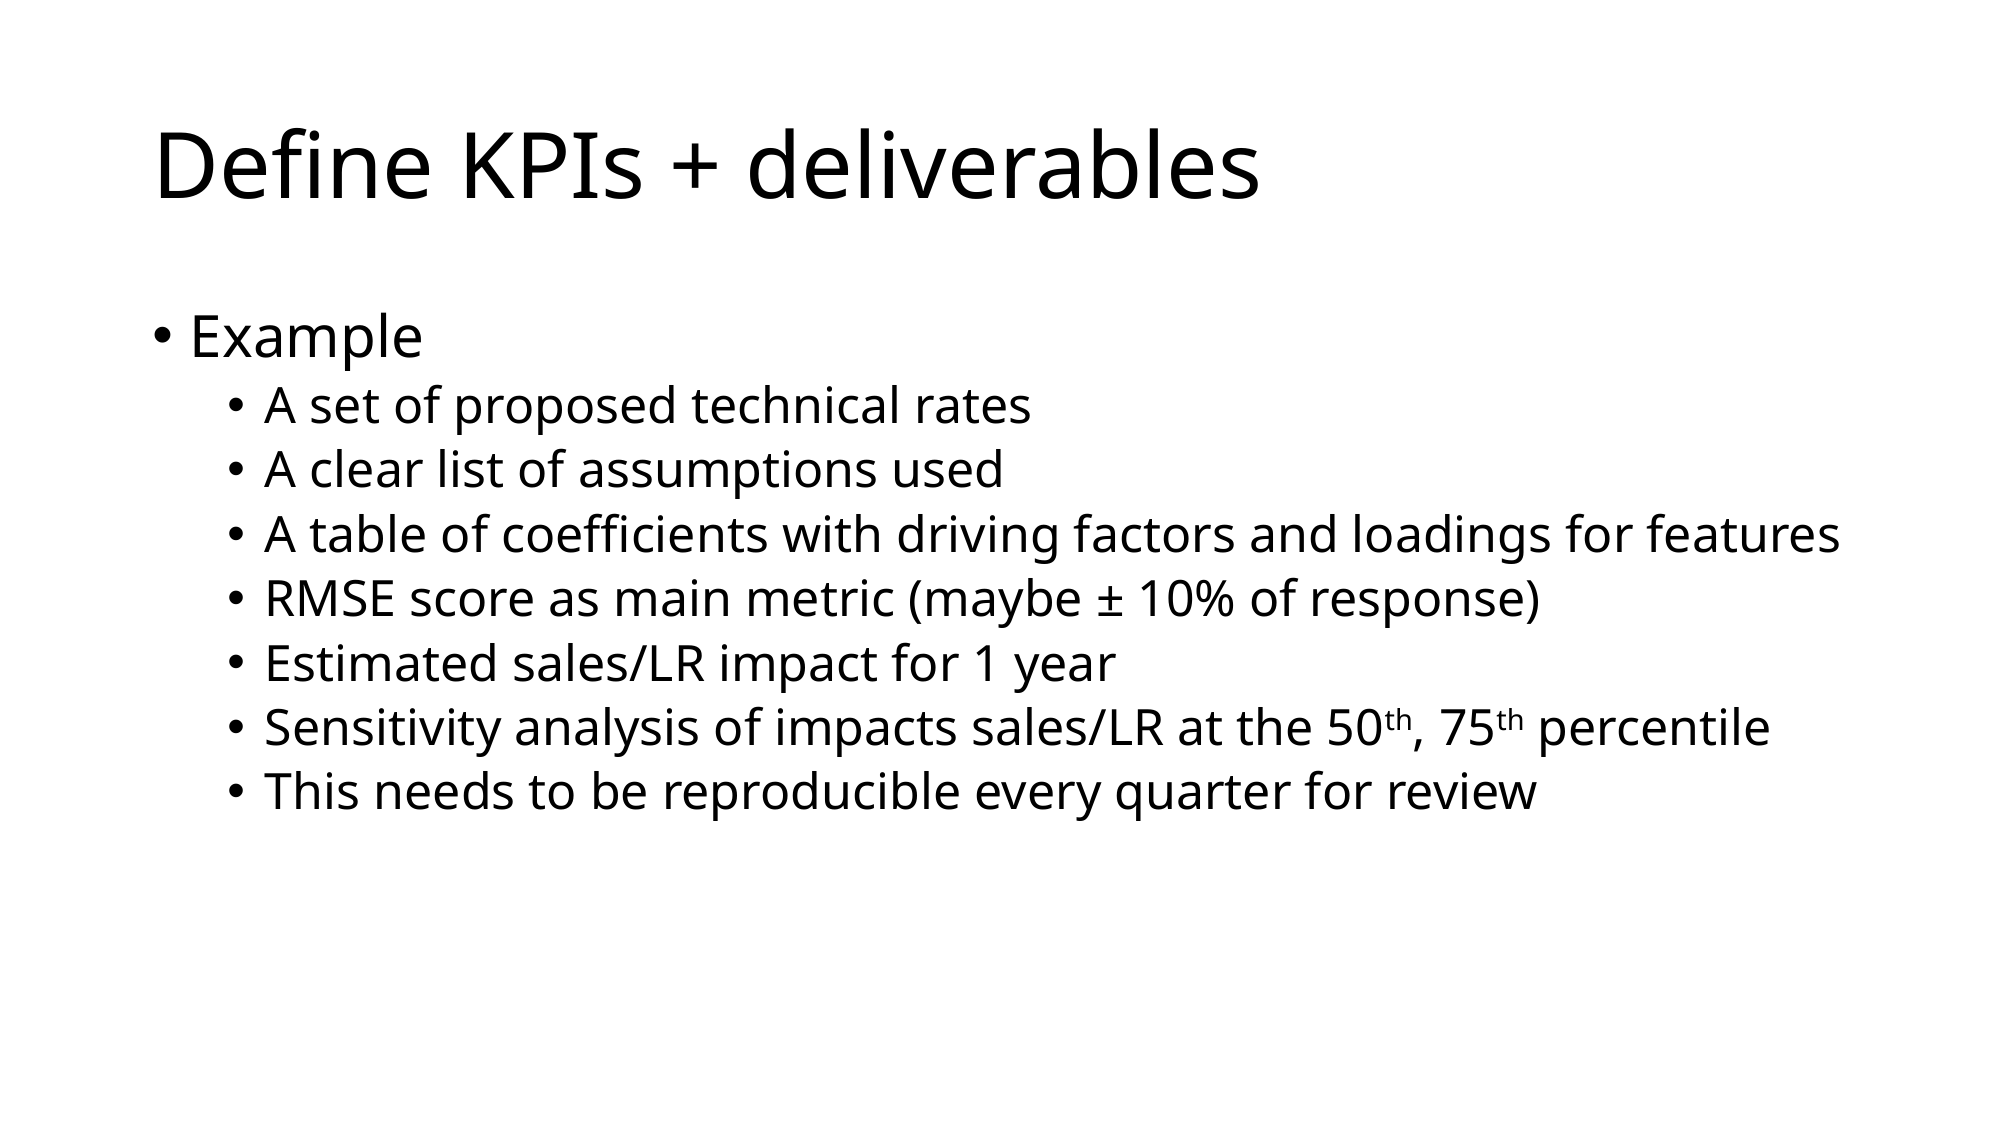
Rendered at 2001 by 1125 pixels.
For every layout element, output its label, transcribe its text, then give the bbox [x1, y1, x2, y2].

list Example A set of proposed technical rates A clear list of assumptions used A table of coefficients with driving factors and loadings for features RMSE score as main metric (maybe ± 10% of response) Estimated sales/LR impact for 1 year Sensitivity analysis of impacts sales/LR at the 50th, 75th percentile This needs to be reproducible every quarter for review [137, 299, 1863, 1014]
title Define KPIs + deliverables [137, 59, 1863, 278]
